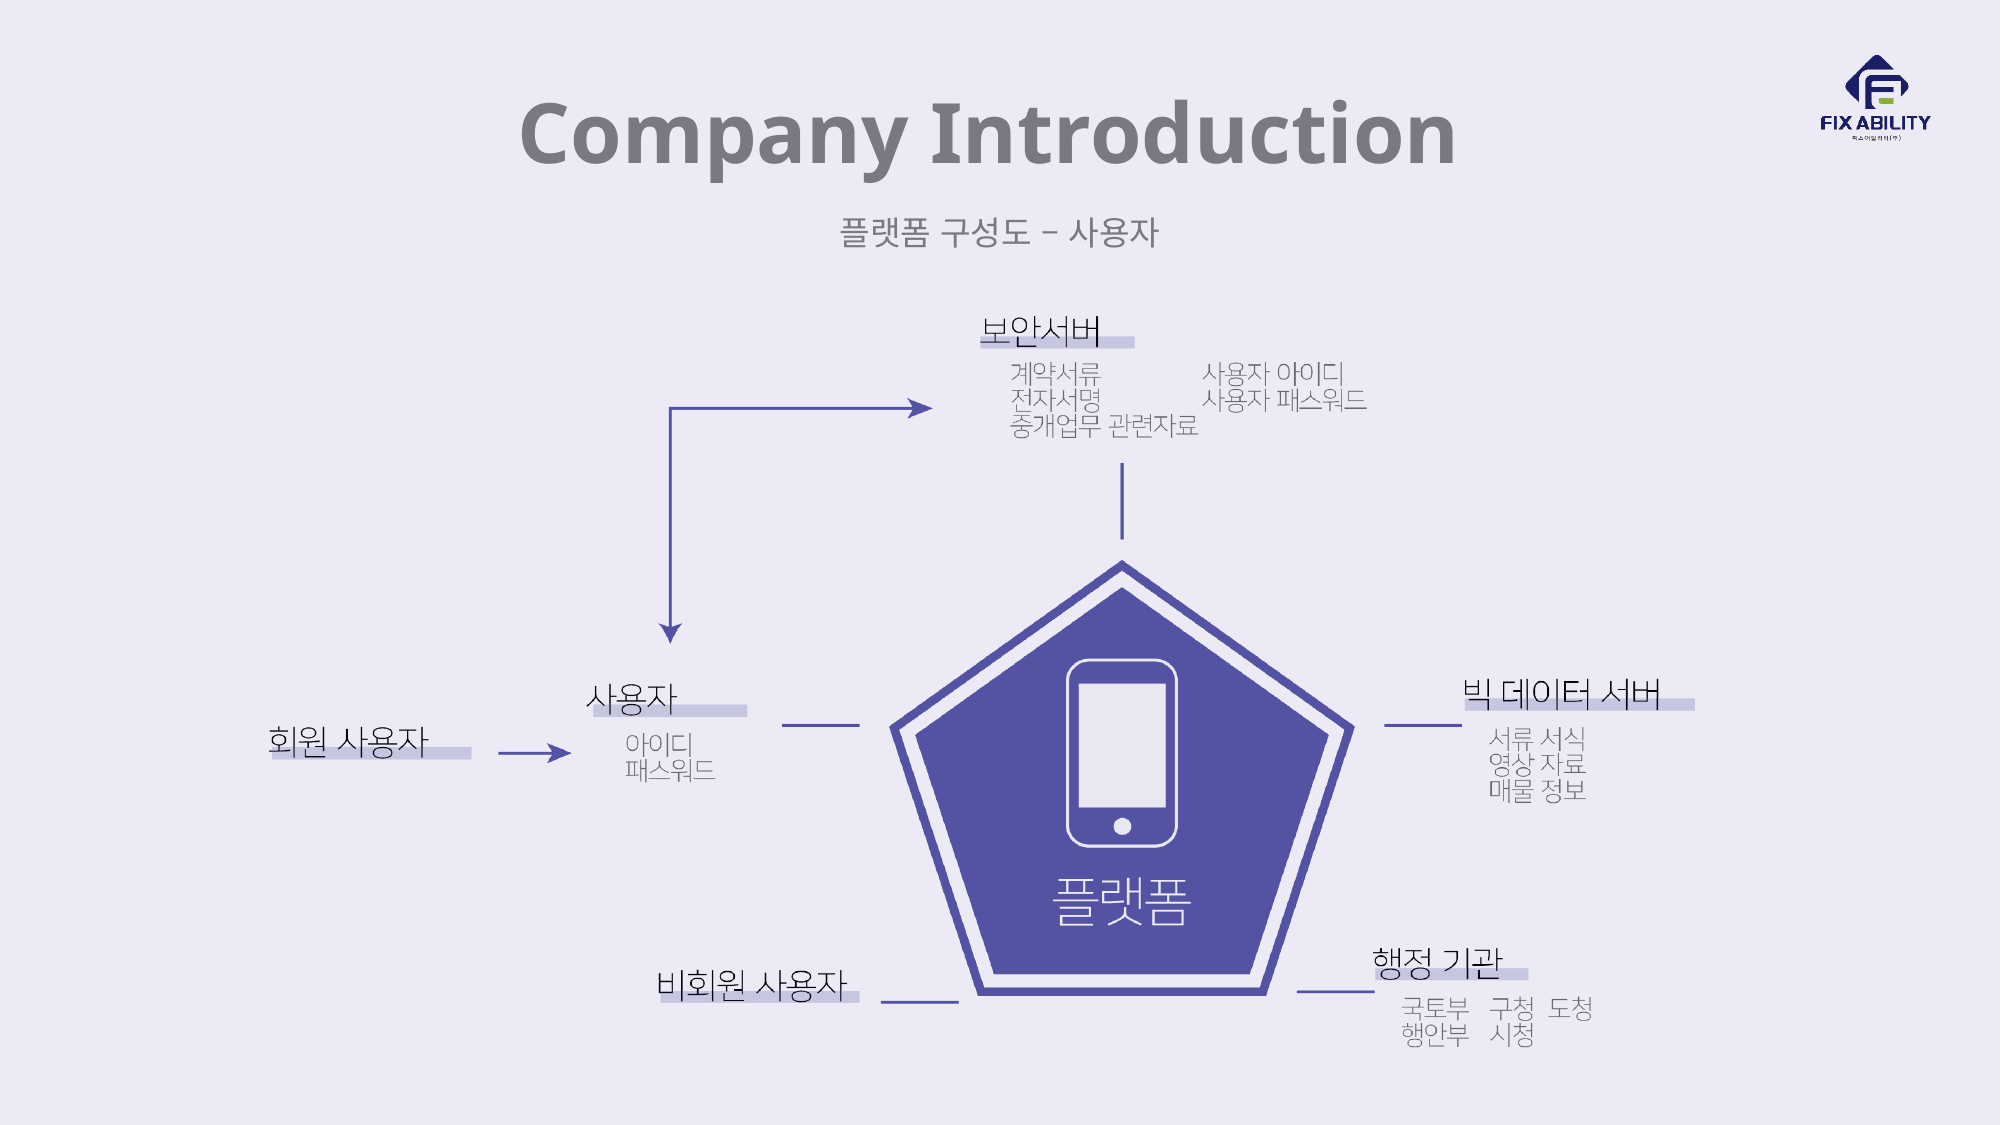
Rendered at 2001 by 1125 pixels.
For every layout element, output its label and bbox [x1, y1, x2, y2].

picture [1821, 54, 1931, 141]
text_box [0, 0, 2000, 1125]
picture [267, 314, 1695, 1050]
